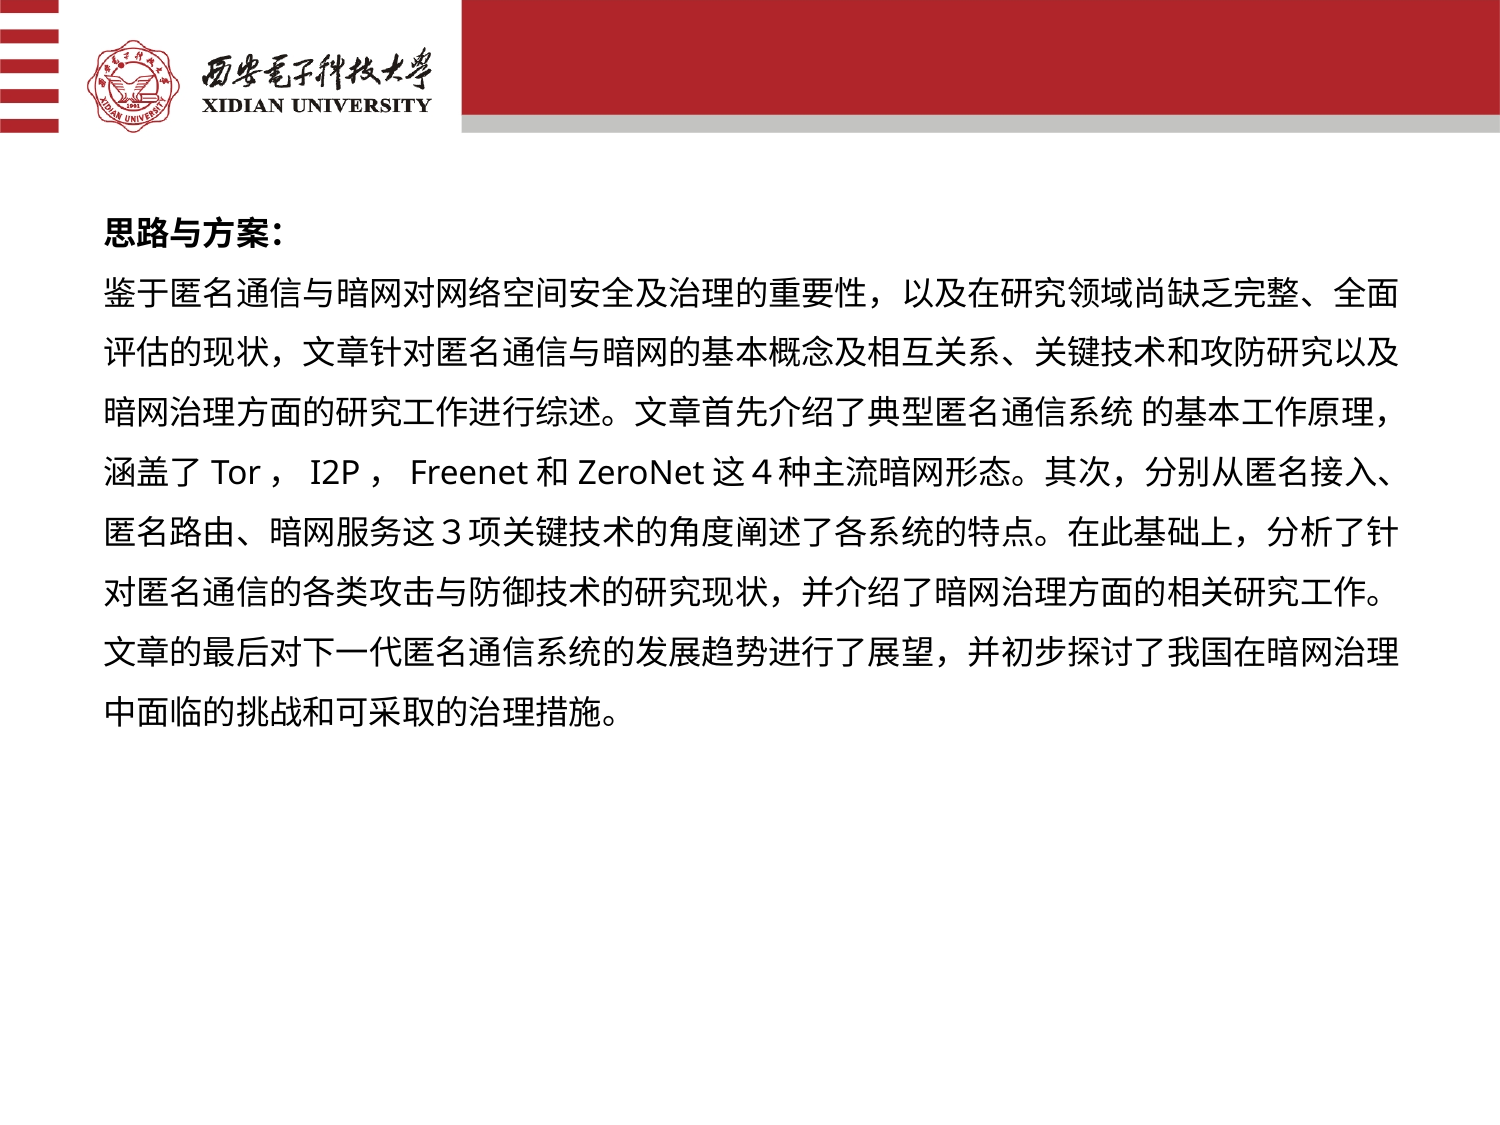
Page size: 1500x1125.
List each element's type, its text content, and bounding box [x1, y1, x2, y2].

text_box 思路与方案： 鉴于匿名通信与暗网对网络空间安全及治理的重要性，以及在研究领域尚缺乏完整、全面评估的现状，文章针对匿名通信与暗网的基本概念及相互关系、关键技术和攻防研究以及暗网治理方面的研究工作进行综述。文章首先介绍了典型匿名通信系统 的基本工作原理，涵盖了Tor，I2P，Freenet和ZeroNet这４种主流暗网形态。其次，分别从匿名接入、匿名路由、暗网服务这３项关键技术的角度阐述了各系统的特点。在此基础上，分析了针对匿名通信的各类攻击与防御技术的研究现状，并介绍了暗网治理方面的相关研究工作。文章的最后对下一代匿名通信系统的发展趋势进行了展望，并初步探讨了我国在暗网治理中面临的挑战和可采取的治理措施。 [88, 184, 1447, 739]
picture [0, 0, 1500, 1125]
